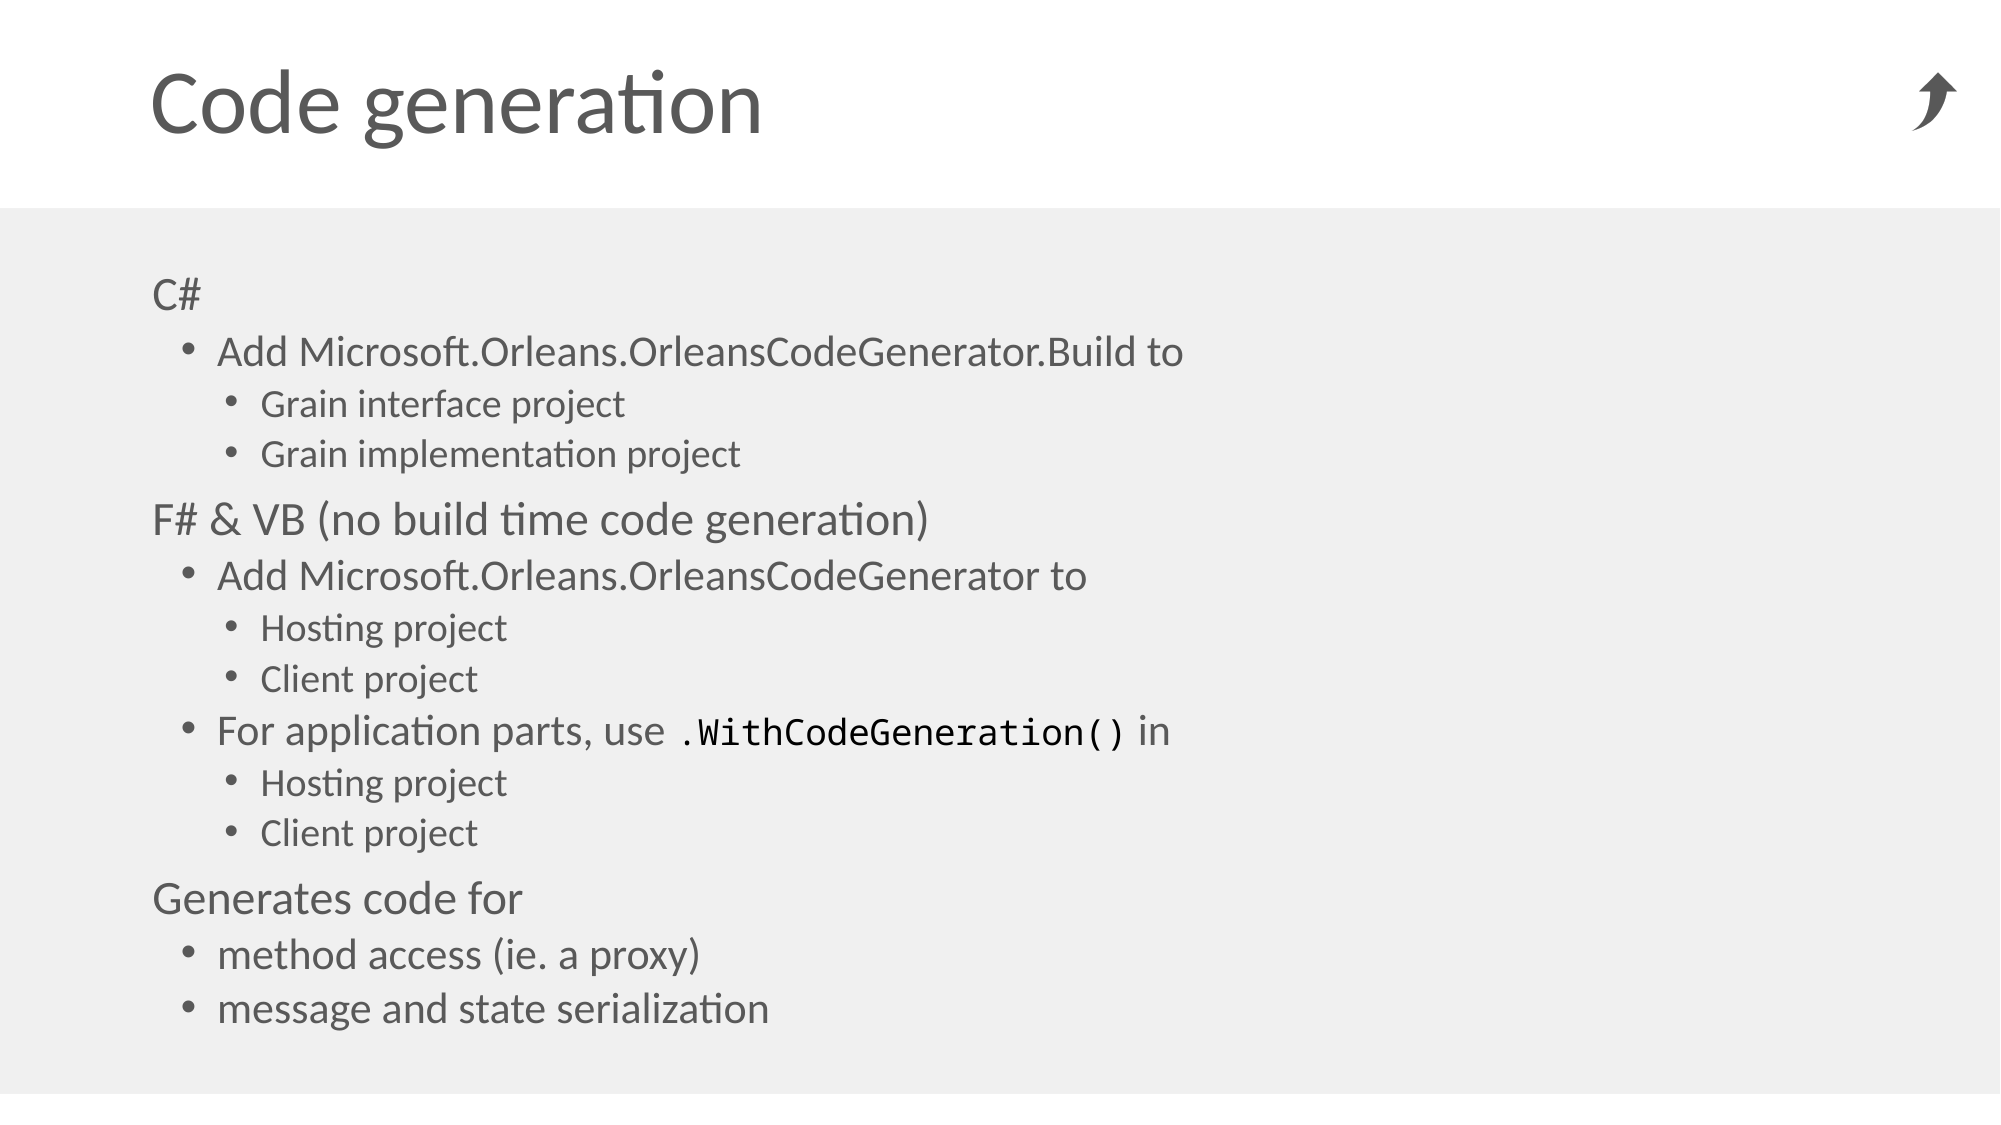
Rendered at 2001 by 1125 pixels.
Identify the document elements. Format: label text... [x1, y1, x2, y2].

title Code generation [0, 0, 2000, 209]
picture [1896, 66, 1972, 142]
list C# Add Microsoft.Orleans.OrleansCodeGenerator.Build to Grain interface project Grain implementation project F# & VB (no build time code generation) Add Microsoft.Orleans.OrleansCodeGenerator to Hosting project Client project For application parts, use .WithCodeGeneration() in Hosting project Client project Generates code for method access (ie. a proxy) message and state serialization [137, 255, 1863, 1047]
